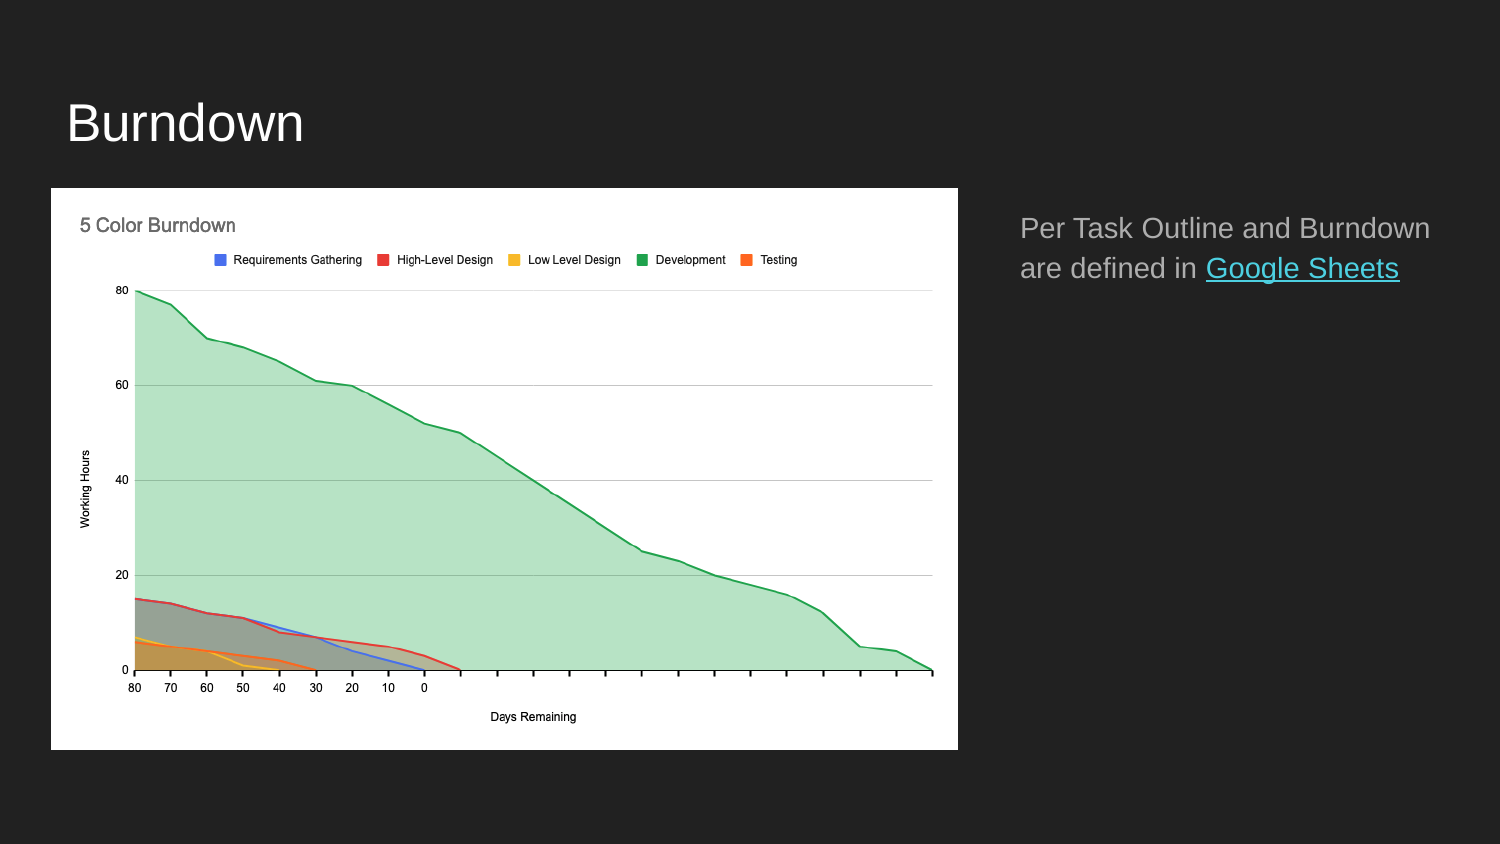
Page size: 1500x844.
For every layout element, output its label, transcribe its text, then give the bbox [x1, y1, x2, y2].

title Burndown [51, 72, 1449, 167]
list Per Task Outline and Burndown are defined in Google Sheets [982, 189, 1449, 750]
picture [50, 188, 959, 750]
